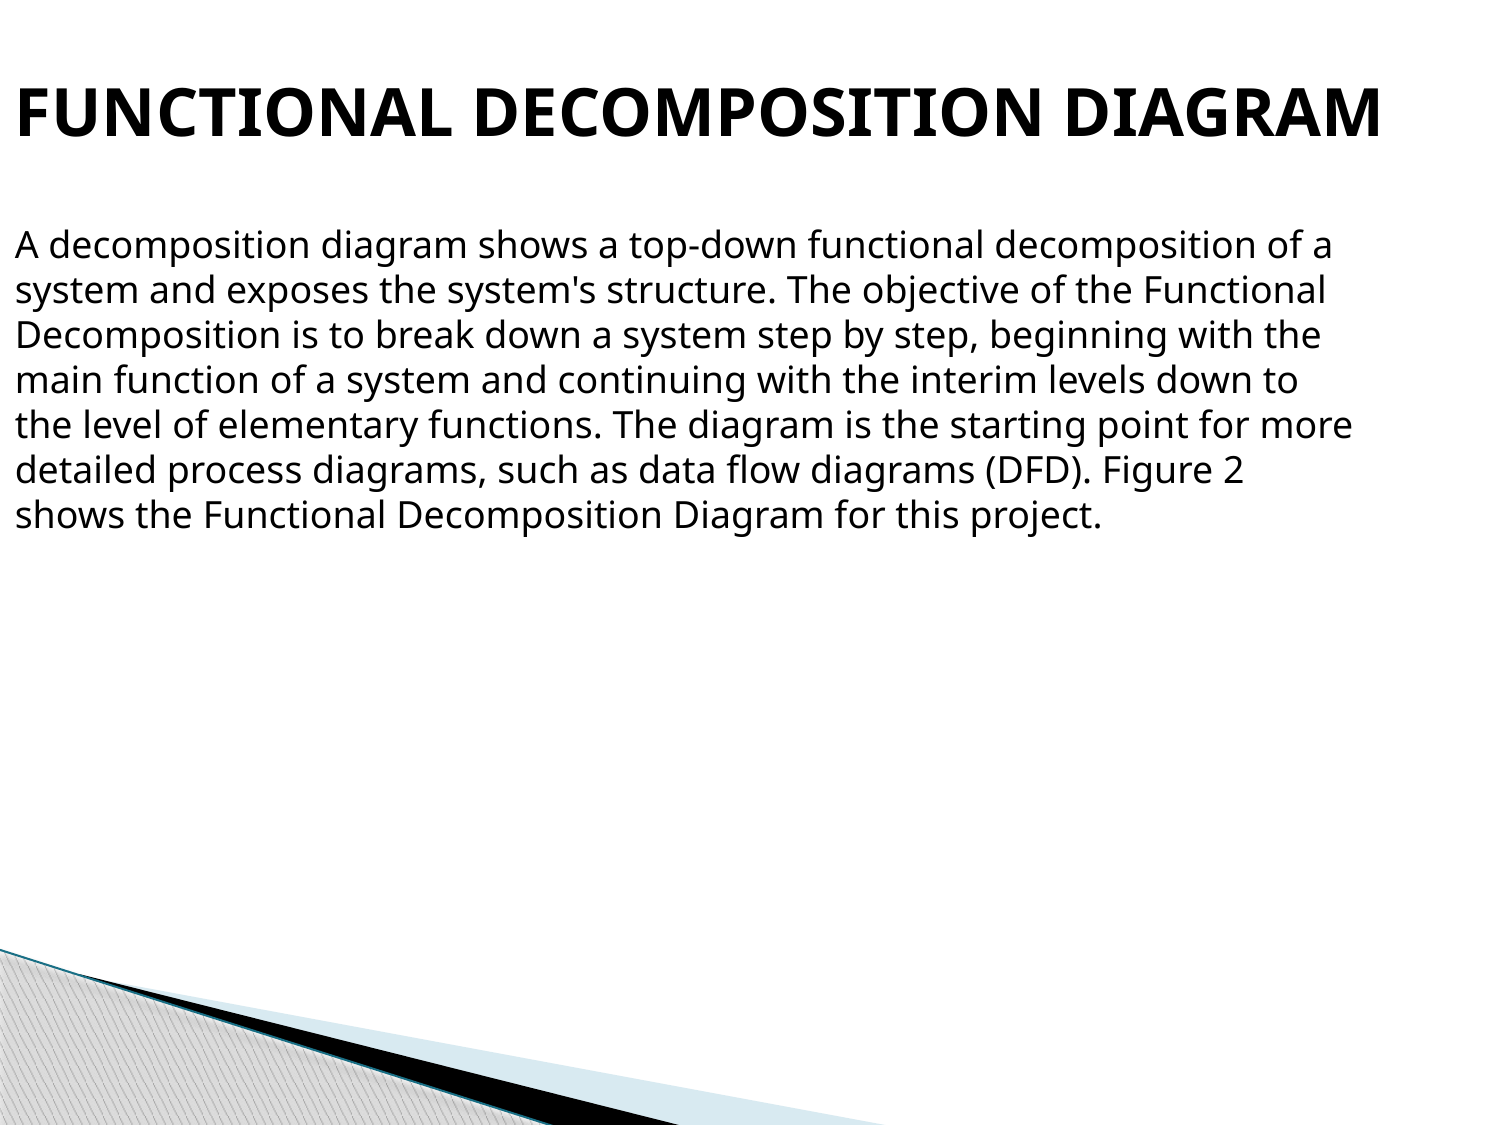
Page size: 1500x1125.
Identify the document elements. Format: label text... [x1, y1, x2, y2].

text_box A decomposition diagram shows a top-down functional decomposition of a system and exposes the system's structure. The objective of the Functional Decomposition is to break down a system step by step, beginning with the main function of a system and continuing with the interim levels down to the level of elementary functions. The diagram is the starting point for more detailed process diagrams, such as data flow diagrams (DFD). Figure 2 shows the Functional Decomposition Diagram for this project. [0, 214, 1375, 544]
text_box Functional Decomposition Diagram [0, 62, 1500, 158]
